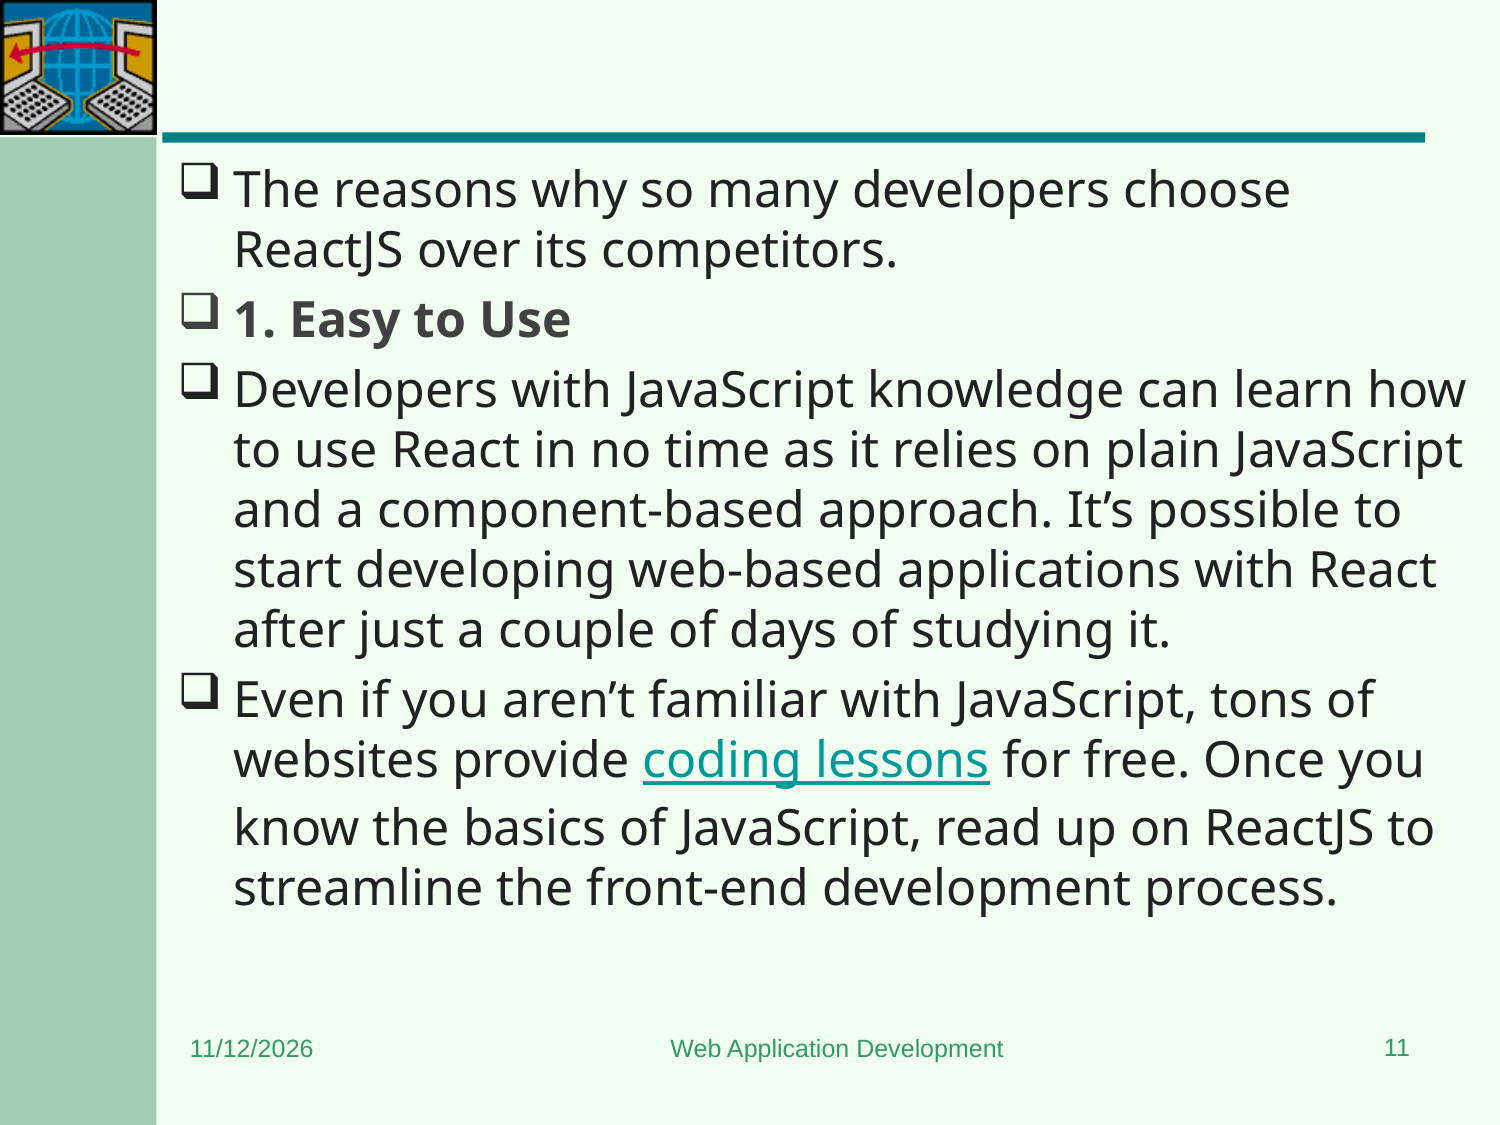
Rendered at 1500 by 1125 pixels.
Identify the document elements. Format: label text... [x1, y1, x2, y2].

list The reasons why so many developers choose ReactJS over its competitors. 1. Easy to Use Developers with JavaScript knowledge can learn how to use React in no time as it relies on plain JavaScript and a component-based approach. It’s possible to start developing web-based applications with React after just a couple of days of studying it. Even if you aren’t familiar with JavaScript, tons of websites provide coding lessons for free. Once you know the basics of JavaScript, read up on ReactJS to streamline the front-end development process. [162, 149, 1488, 1013]
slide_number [174, 1024, 438, 1104]
picture [0, 0, 157, 135]
footer Web Application Development [462, 1024, 1213, 1104]
slide_number 11 [1237, 1024, 1426, 1103]
